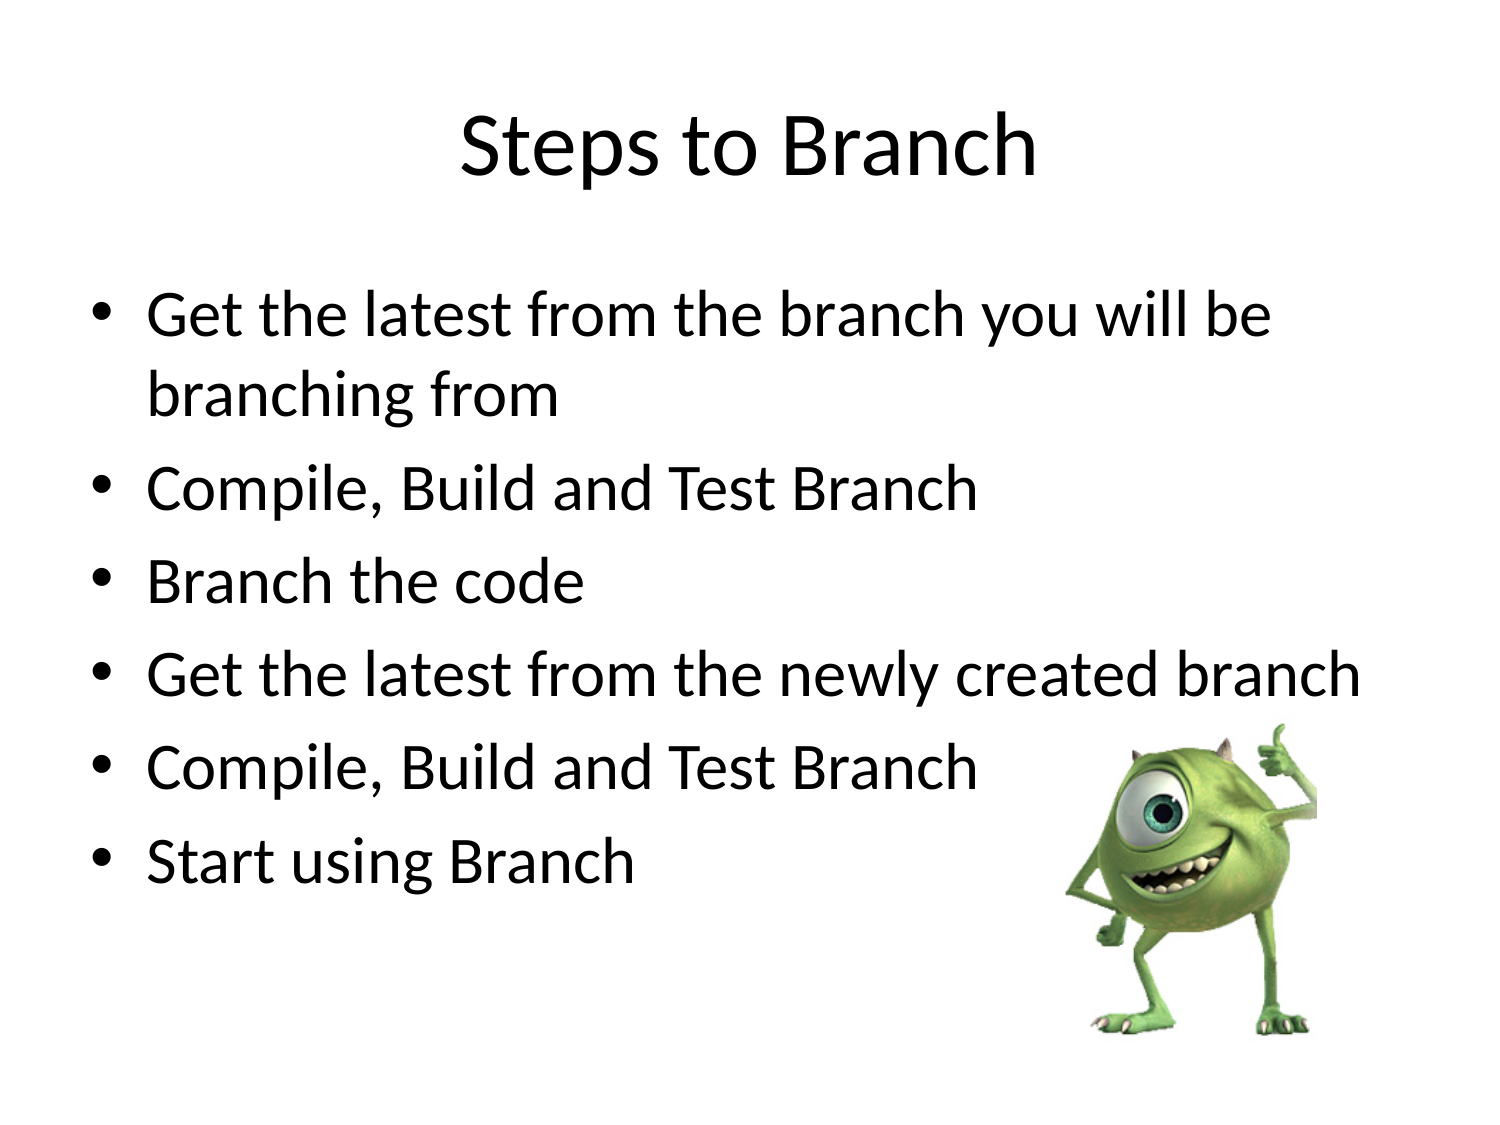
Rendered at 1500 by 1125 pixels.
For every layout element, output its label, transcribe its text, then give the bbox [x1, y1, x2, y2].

list Get the latest from the branch you will be branching from Compile, Build and Test Branch Branch the code Get the latest from the newly created branch Compile, Build and Test Branch Start using Branch [75, 262, 1425, 1005]
title Steps to Branch [75, 45, 1425, 233]
picture [1056, 714, 1318, 1050]
